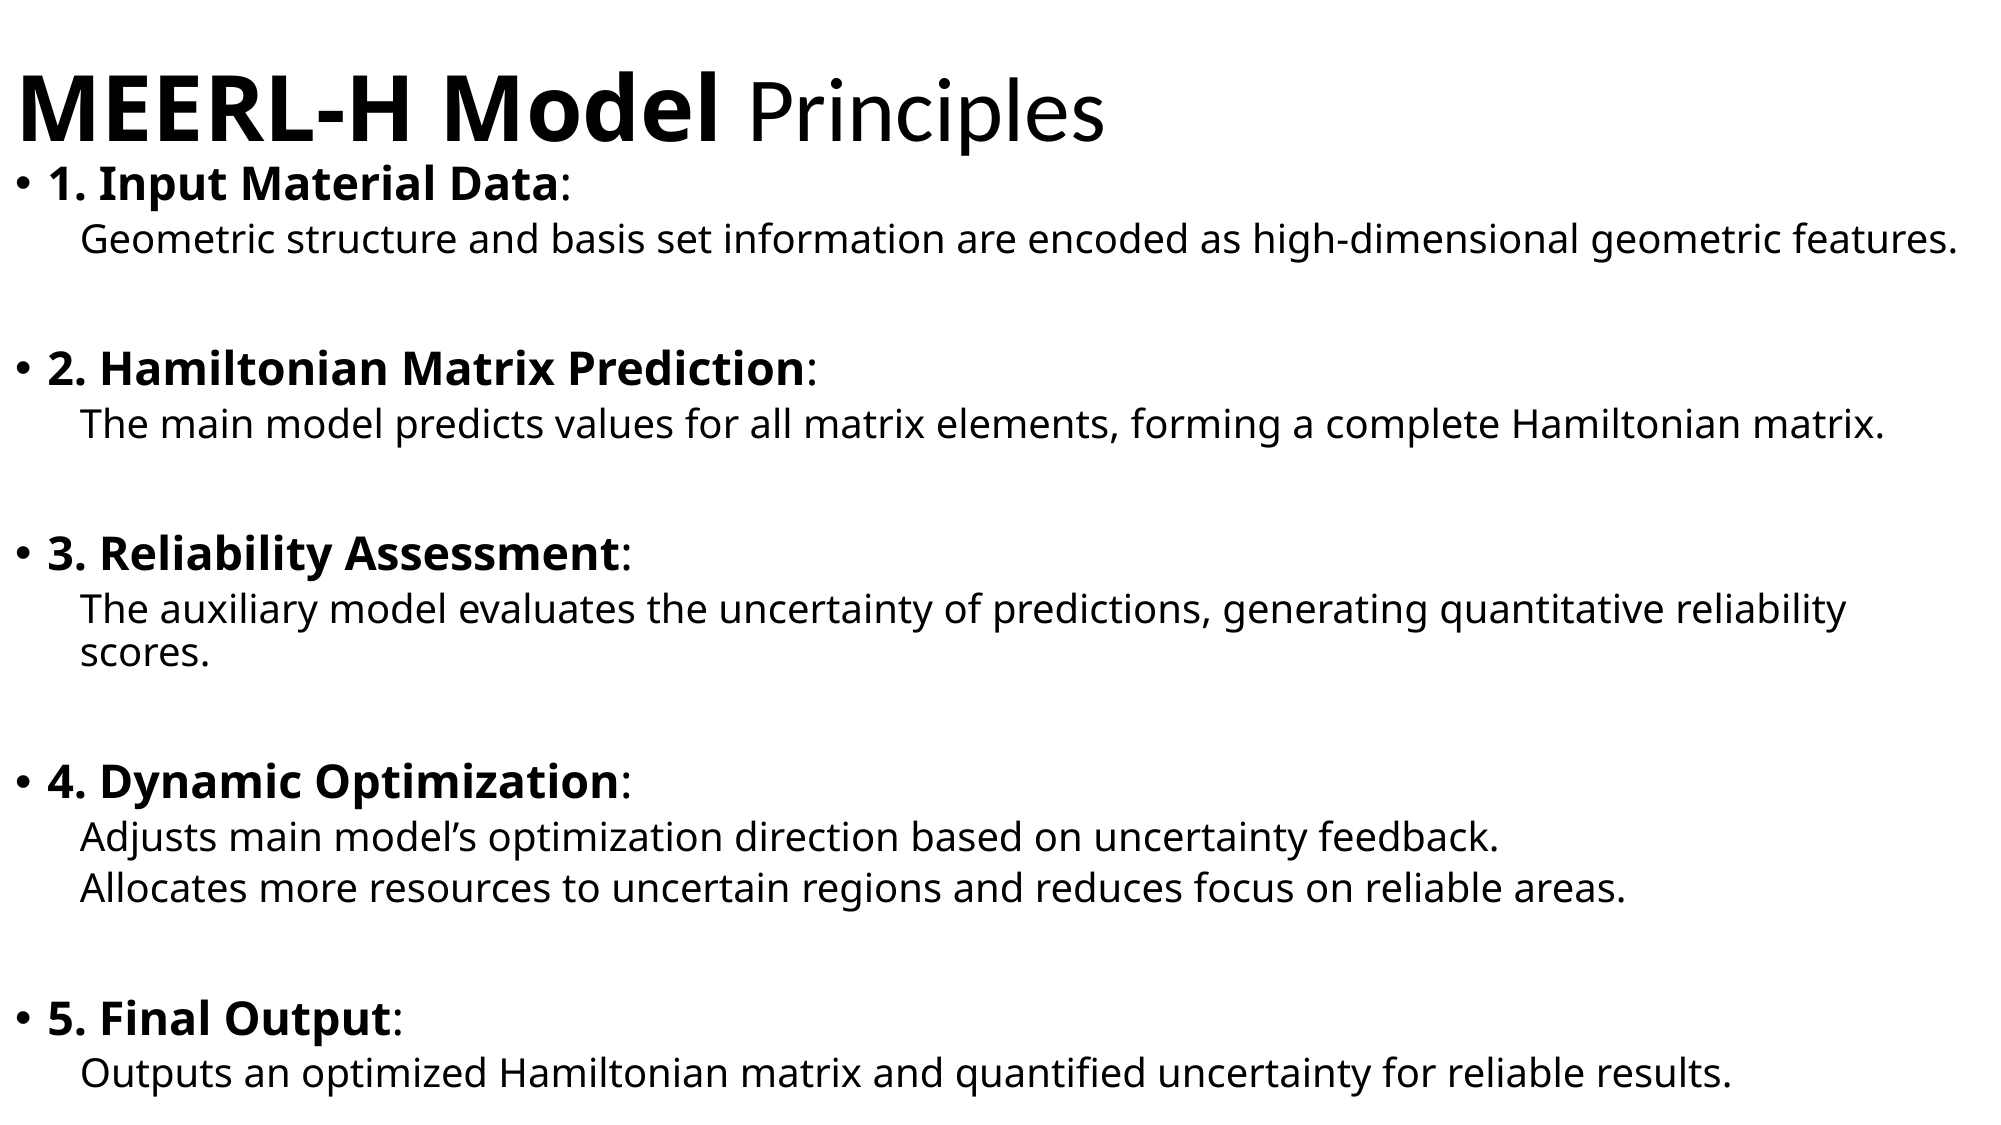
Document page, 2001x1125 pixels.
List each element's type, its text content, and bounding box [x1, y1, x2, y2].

list 1. Input Material Data: Geometric structure and basis set information are encoded as high-dimensional geometric features. 2. Hamiltonian Matrix Prediction: The main model predicts values for all matrix elements, forming a complete Hamiltonian matrix. 3. Reliability Assessment: The auxiliary model evaluates the uncertainty of predictions, generating quantitative reliability scores. 4. Dynamic Optimization: Adjusts main model’s optimization direction based on uncertainty feedback. Allocates more resources to uncertain regions and reduces focus on reliable areas. 5. Final Output: Outputs an optimized Hamiltonian matrix and quantified uncertainty for reliable results. [0, 152, 1982, 1125]
title MEERL-H Model Principles [0, 3, 1725, 152]
